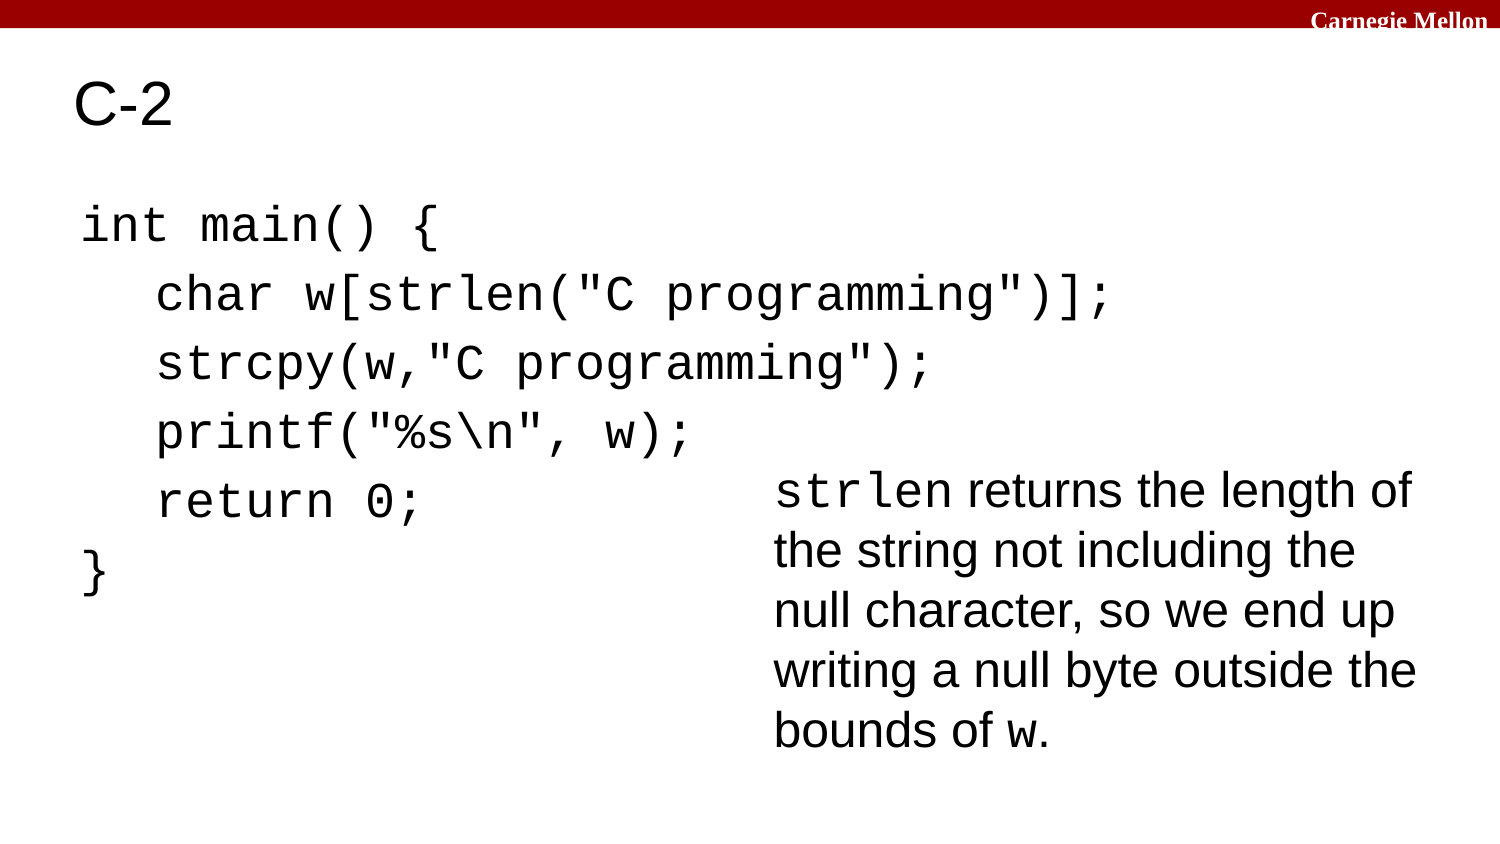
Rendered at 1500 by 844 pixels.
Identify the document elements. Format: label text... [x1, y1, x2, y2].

title C-2 [58, 53, 1304, 148]
list int main() { char w[strlen("C programming")]; strcpy(w,"C programming"); printf("%s\n", w); return 0; } [65, 167, 1361, 780]
text_box strlen returns the length of the string not including the null character, so we end up writing a null byte outside the bounds of w. [758, 442, 1455, 797]
